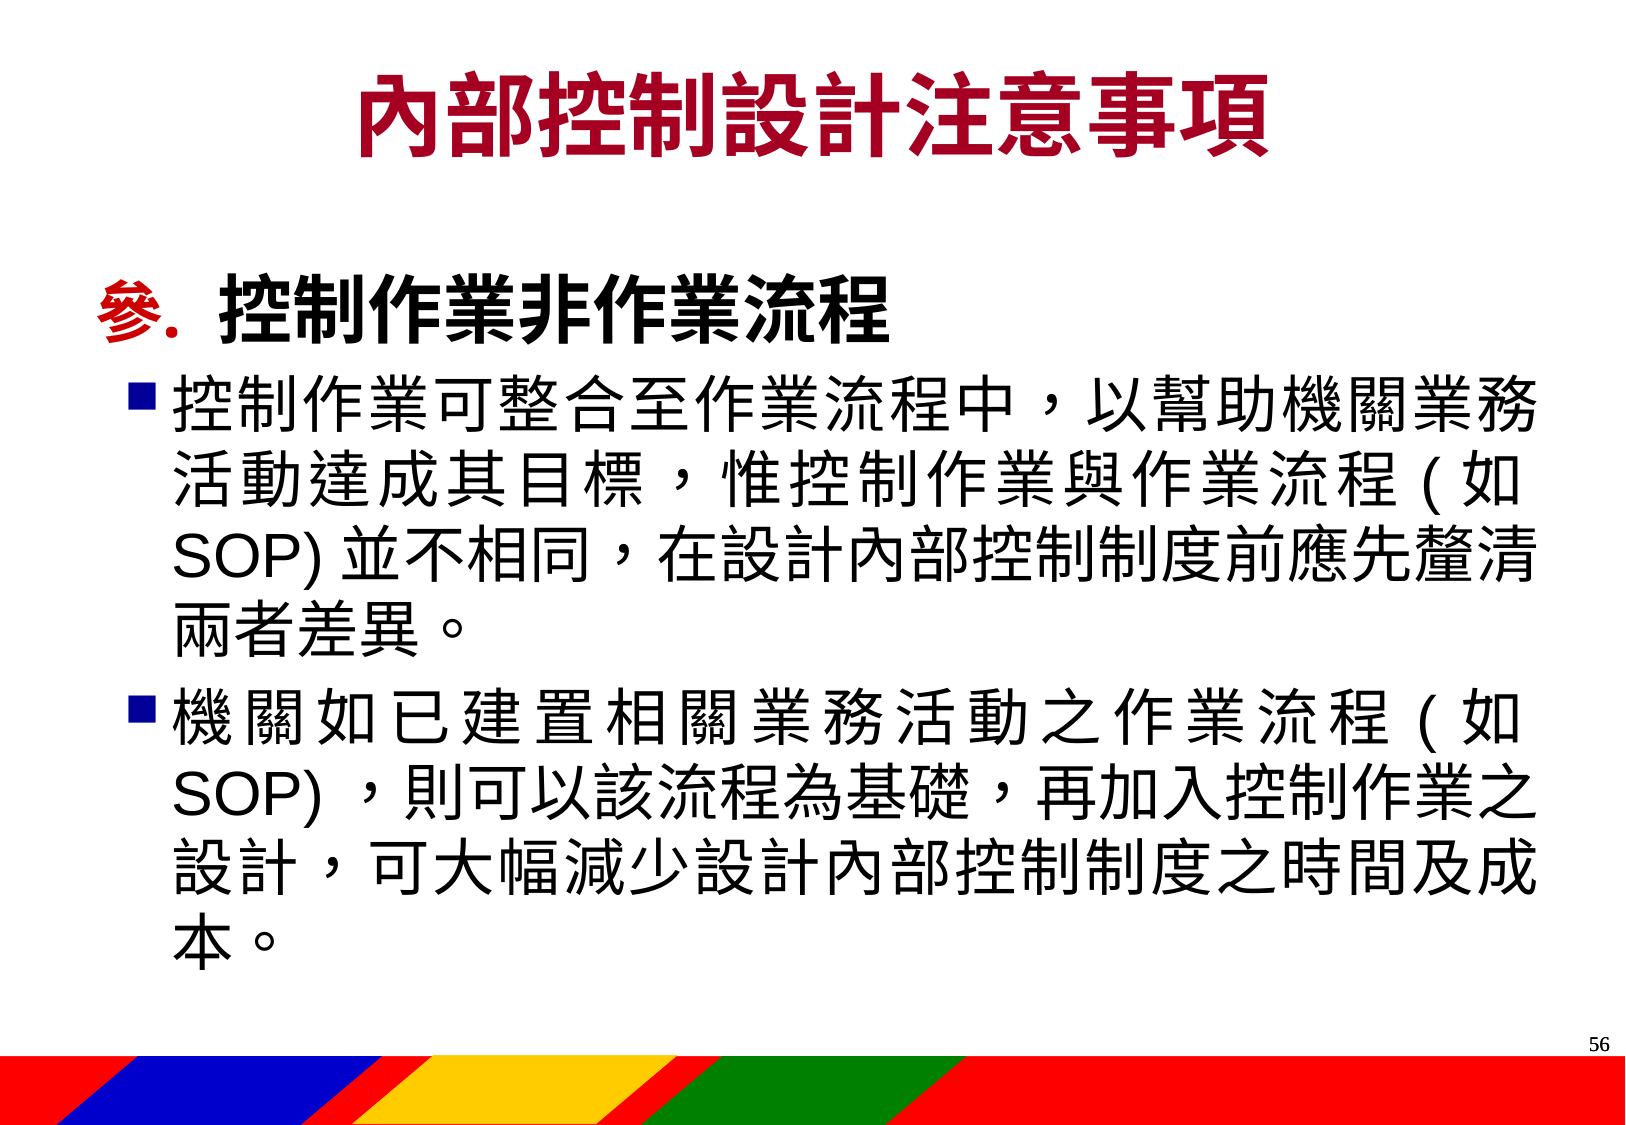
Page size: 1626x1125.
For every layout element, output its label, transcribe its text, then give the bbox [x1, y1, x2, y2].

title 內部控制設計注意事項 [80, 19, 1543, 206]
text_box 55 [1245, 1023, 1625, 1099]
list 控制作業非作業流程 控制作業可整合至作業流程中，以幫助機關業務活動達成其目標，惟控制作業與作業流程(如SOP)並不相同，在設計內部控制制度前應先釐清兩者差異。 機關如已建置相關業務活動之作業流程(如SOP)，則可以該流程為基礎，再加入控制作業之設計，可大幅減少設計內部控制制度之時間及成本。 [80, 255, 1555, 999]
